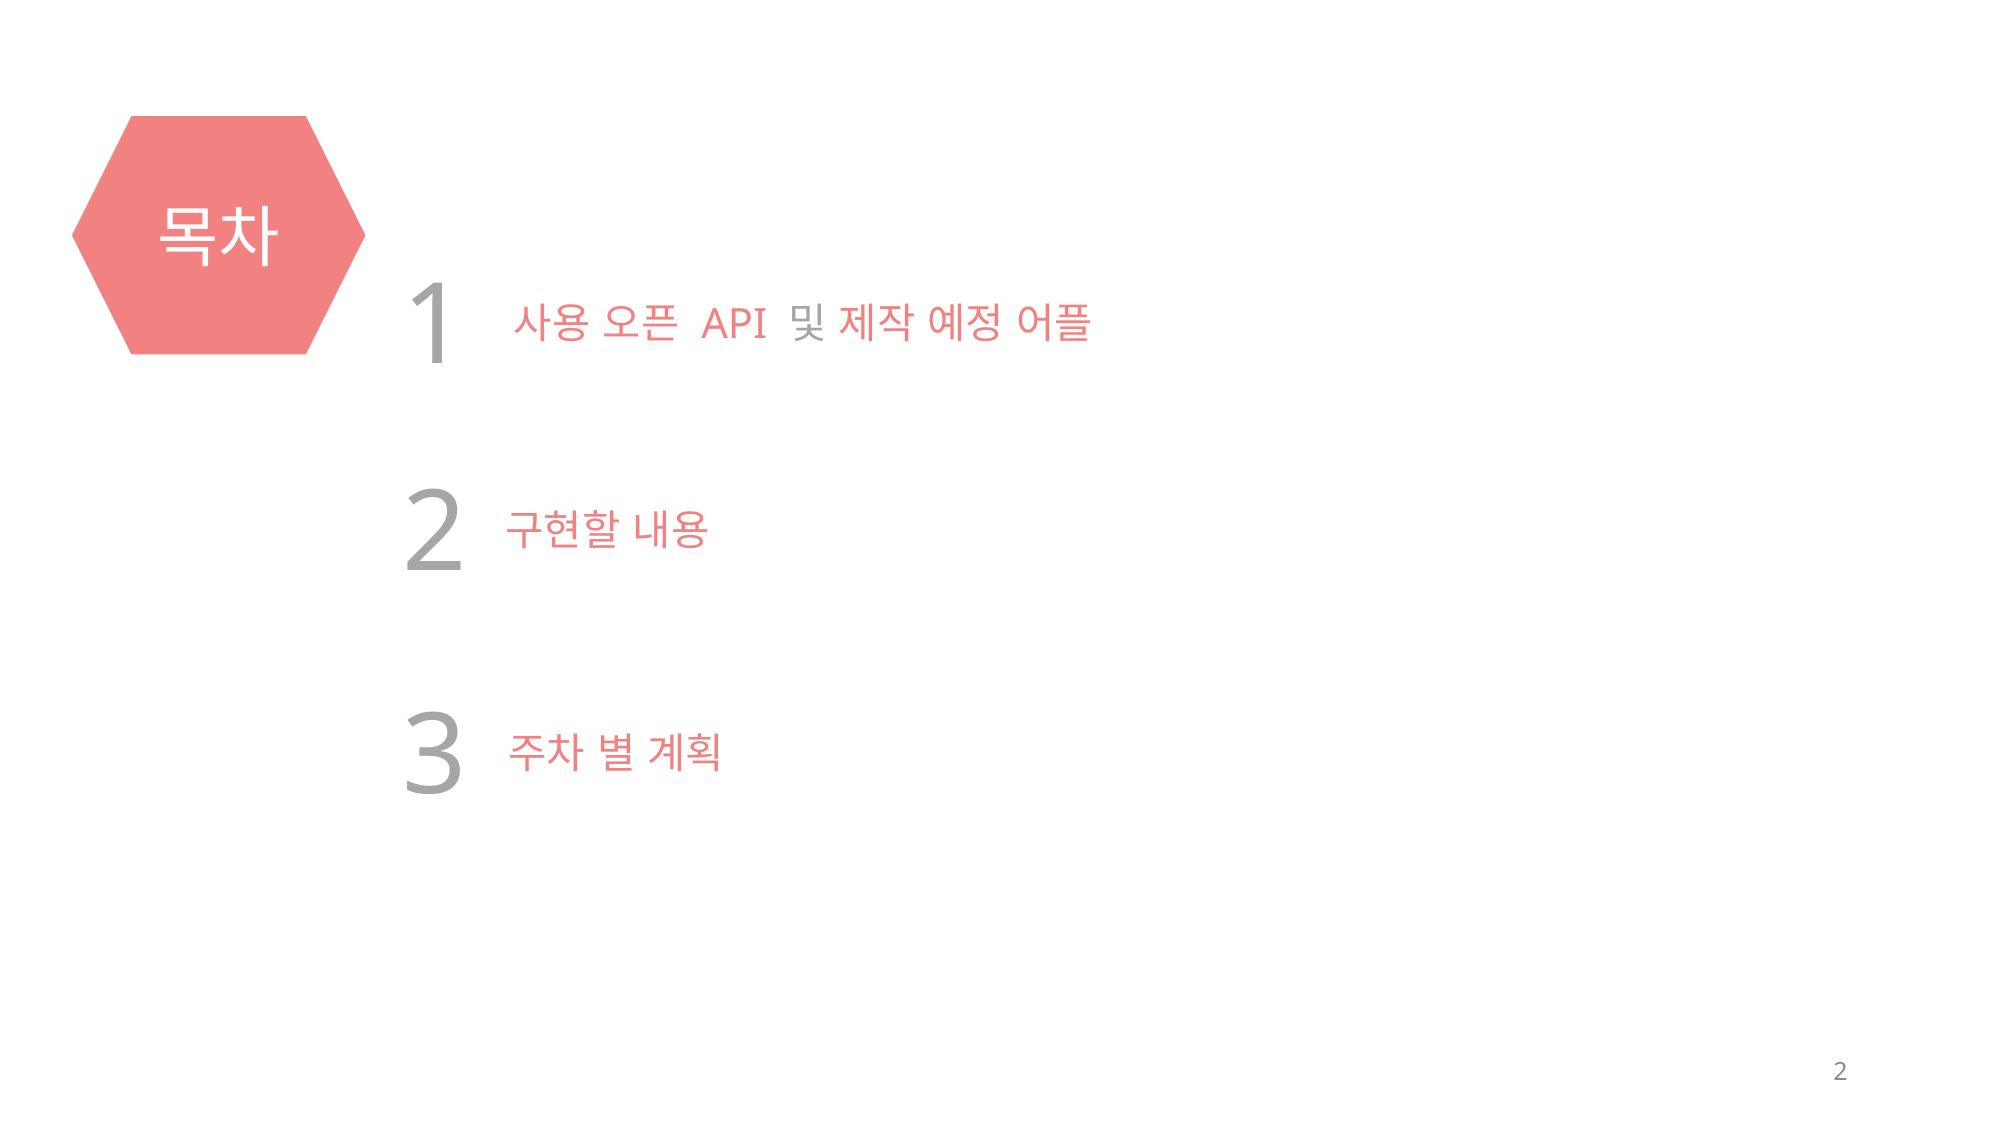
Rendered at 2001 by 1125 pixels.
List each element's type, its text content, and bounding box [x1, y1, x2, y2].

text_box 주차 별 계획 [493, 719, 740, 784]
text_box 1 [388, 243, 482, 394]
text_box 사용 오픈 API 및 제작 예정 어플 [499, 288, 1108, 354]
text_box 2 [388, 451, 482, 601]
text_box 목차 [70, 115, 367, 356]
text_box 구현할 내용 [490, 496, 725, 562]
text_box 3 [388, 673, 482, 824]
slide_number 2 [1412, 1042, 1863, 1103]
